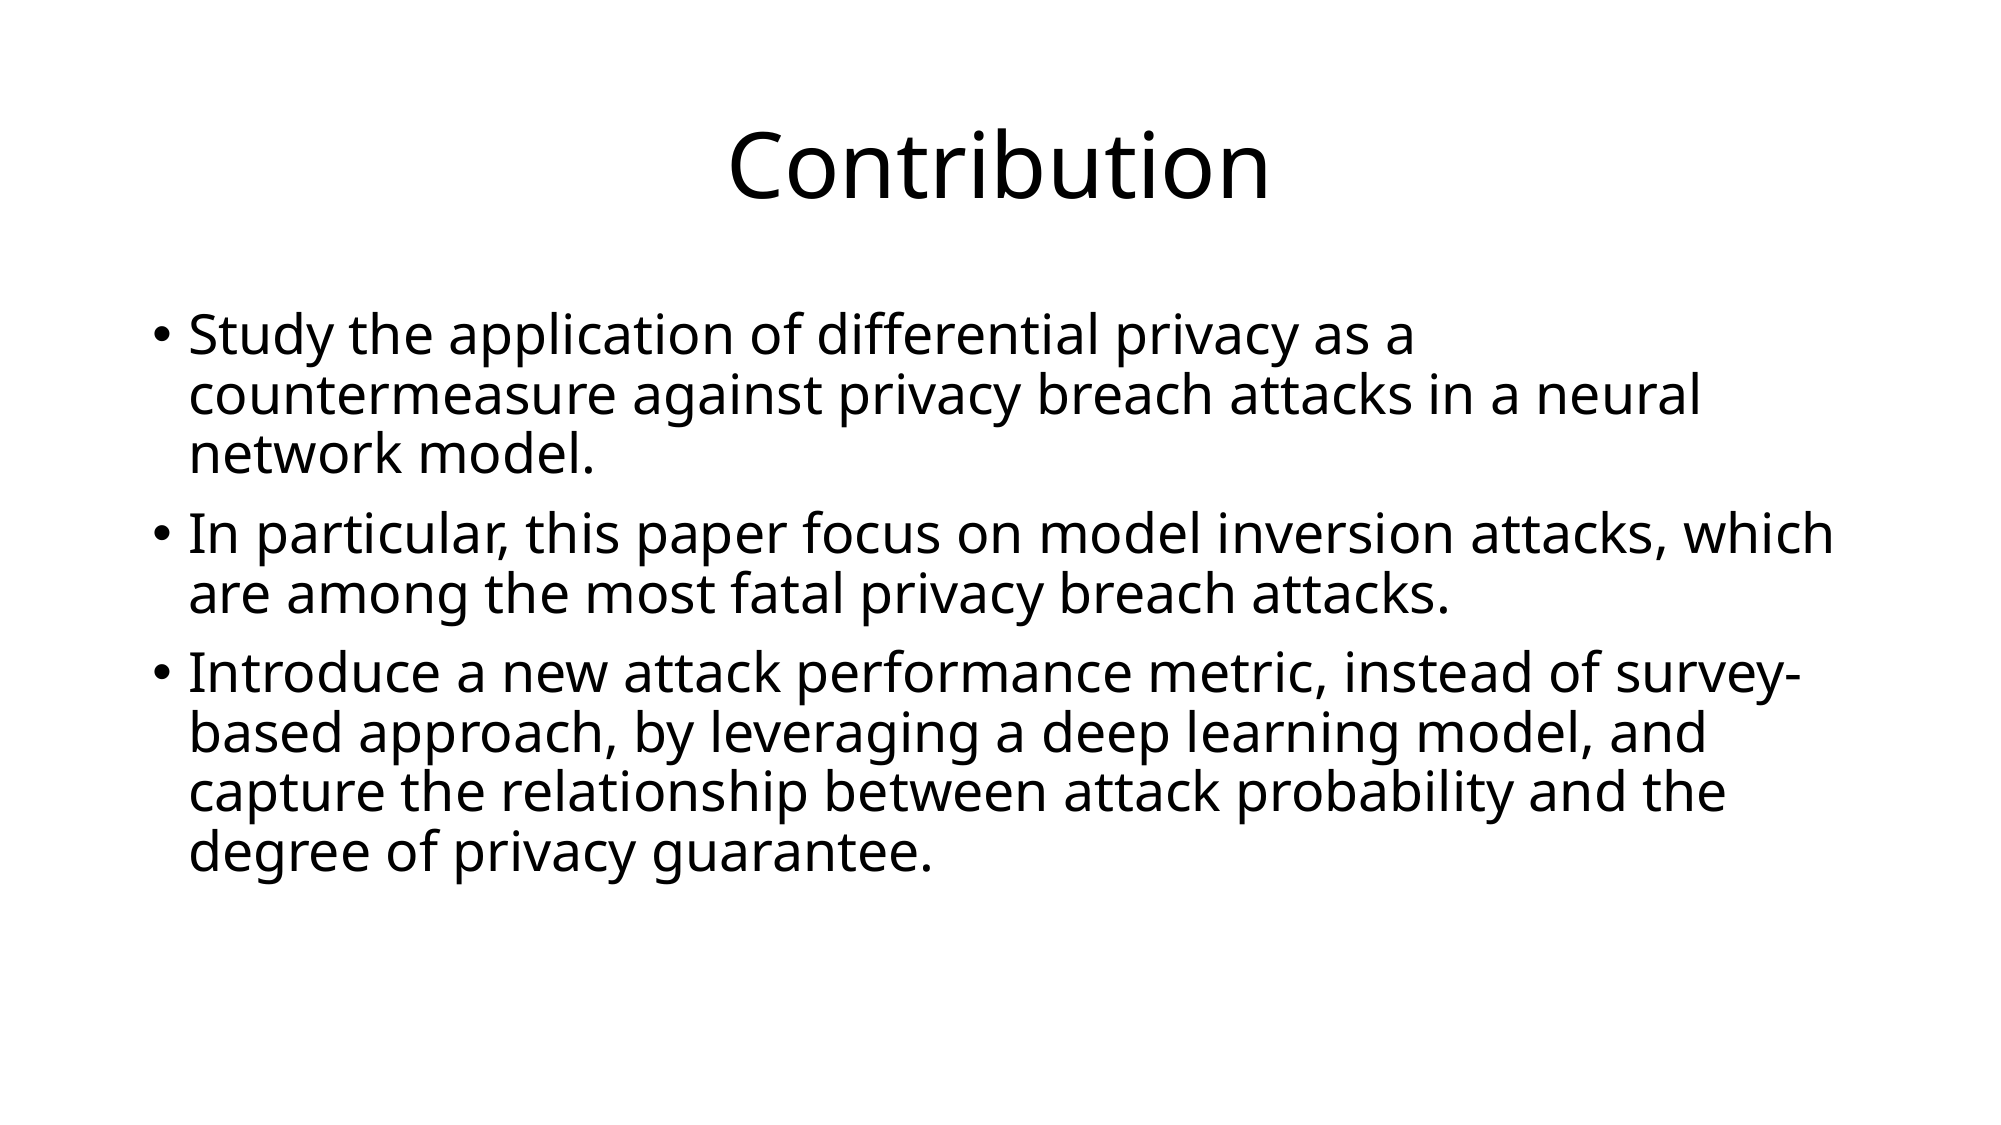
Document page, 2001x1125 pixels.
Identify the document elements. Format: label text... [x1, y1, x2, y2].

list Study the application of differential privacy as a countermeasure against privacy breach attacks in a neural network model. In particular, this paper focus on model inversion attacks, which are among the most fatal privacy breach attacks. Introduce a new attack performance metric, instead of survey-based approach, by leveraging a deep learning model, and capture the relationship between attack probability and the degree of privacy guarantee. [137, 299, 1863, 1014]
title Contribution [137, 59, 1863, 278]
